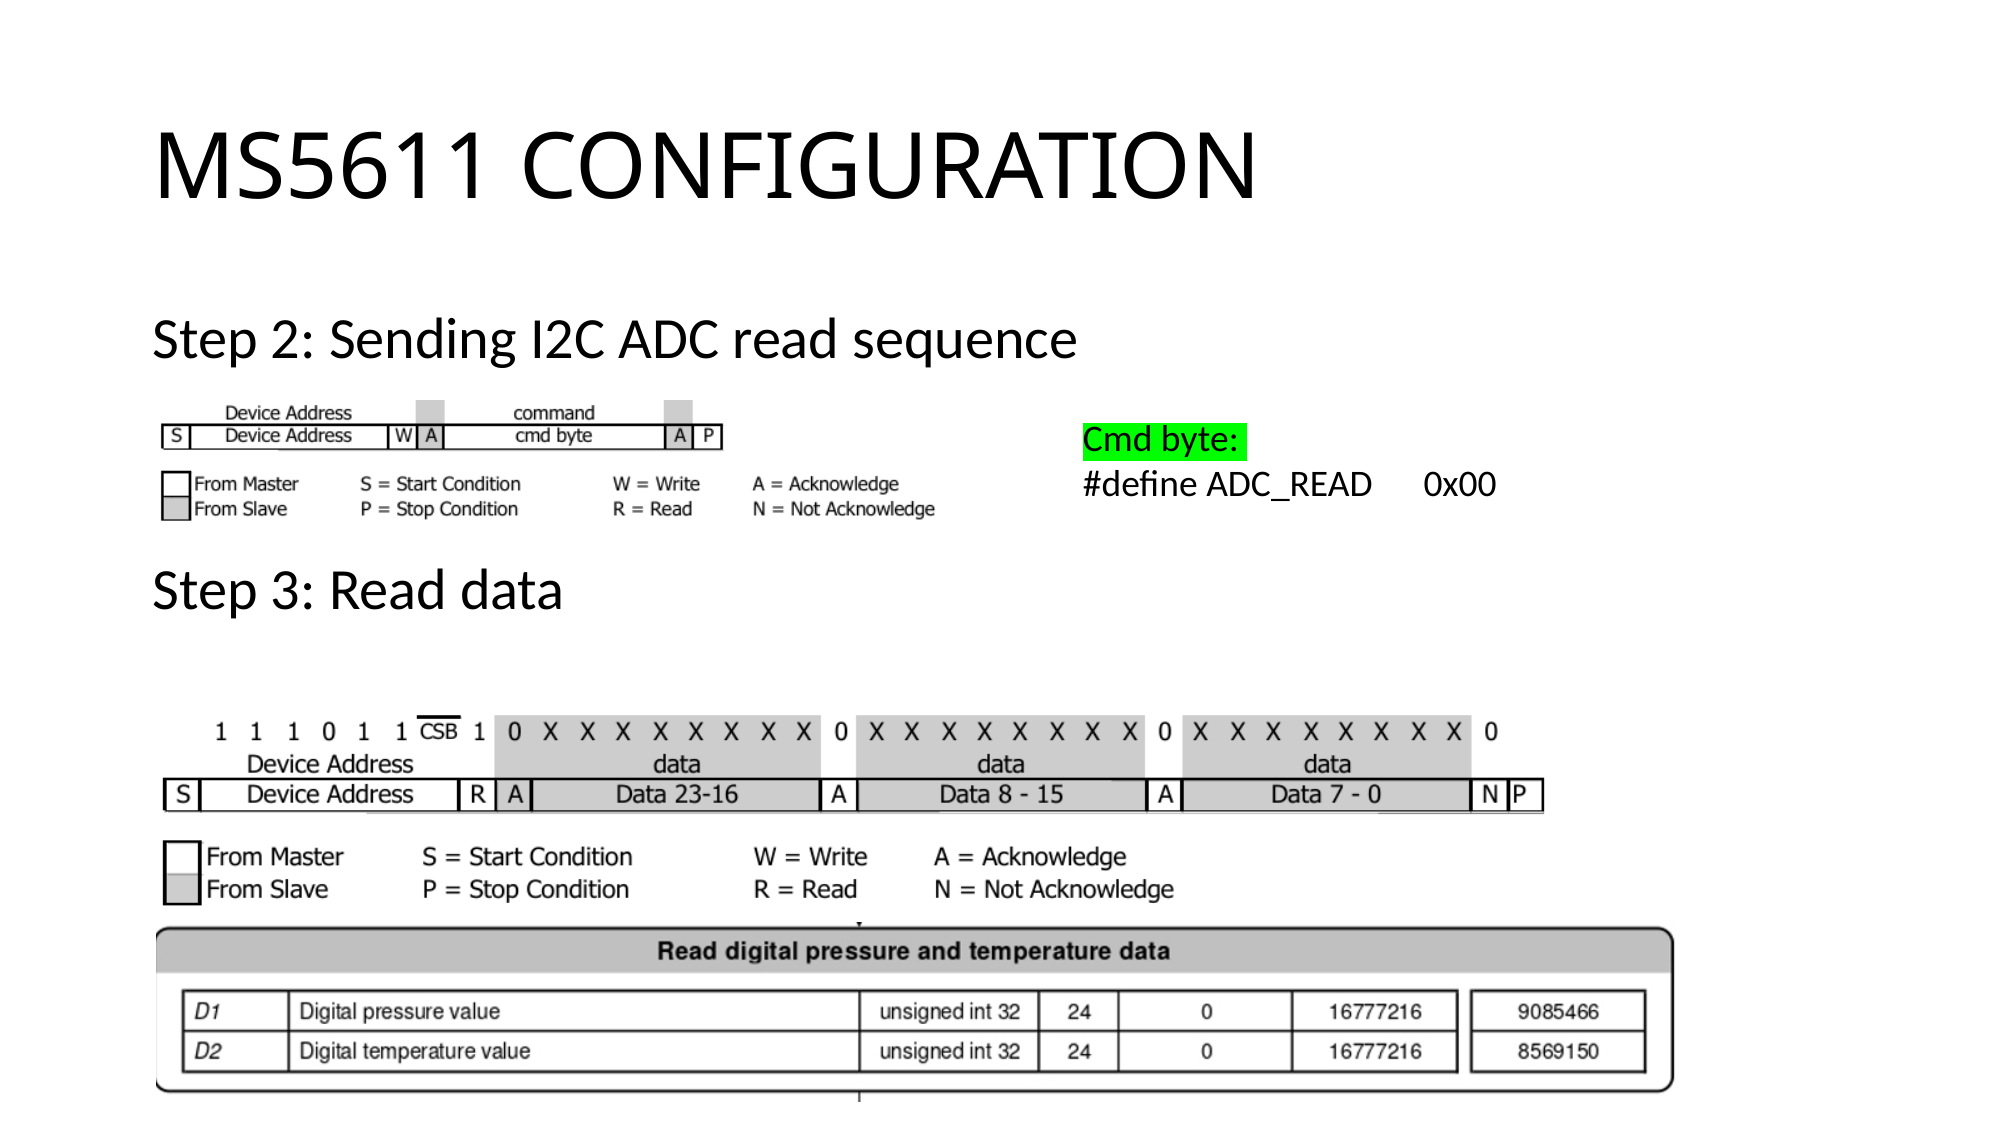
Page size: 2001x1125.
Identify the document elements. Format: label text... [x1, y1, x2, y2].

title MS5611 CONFIGURATION [137, 59, 1863, 278]
picture [156, 400, 962, 534]
list Step 2: Sending I2C ADC read sequence Step 3: Read data [137, 300, 1863, 1015]
picture [118, 699, 1688, 1102]
text_box Cmd byte: #define ADC_READ 0x00 [1068, 406, 1521, 512]
